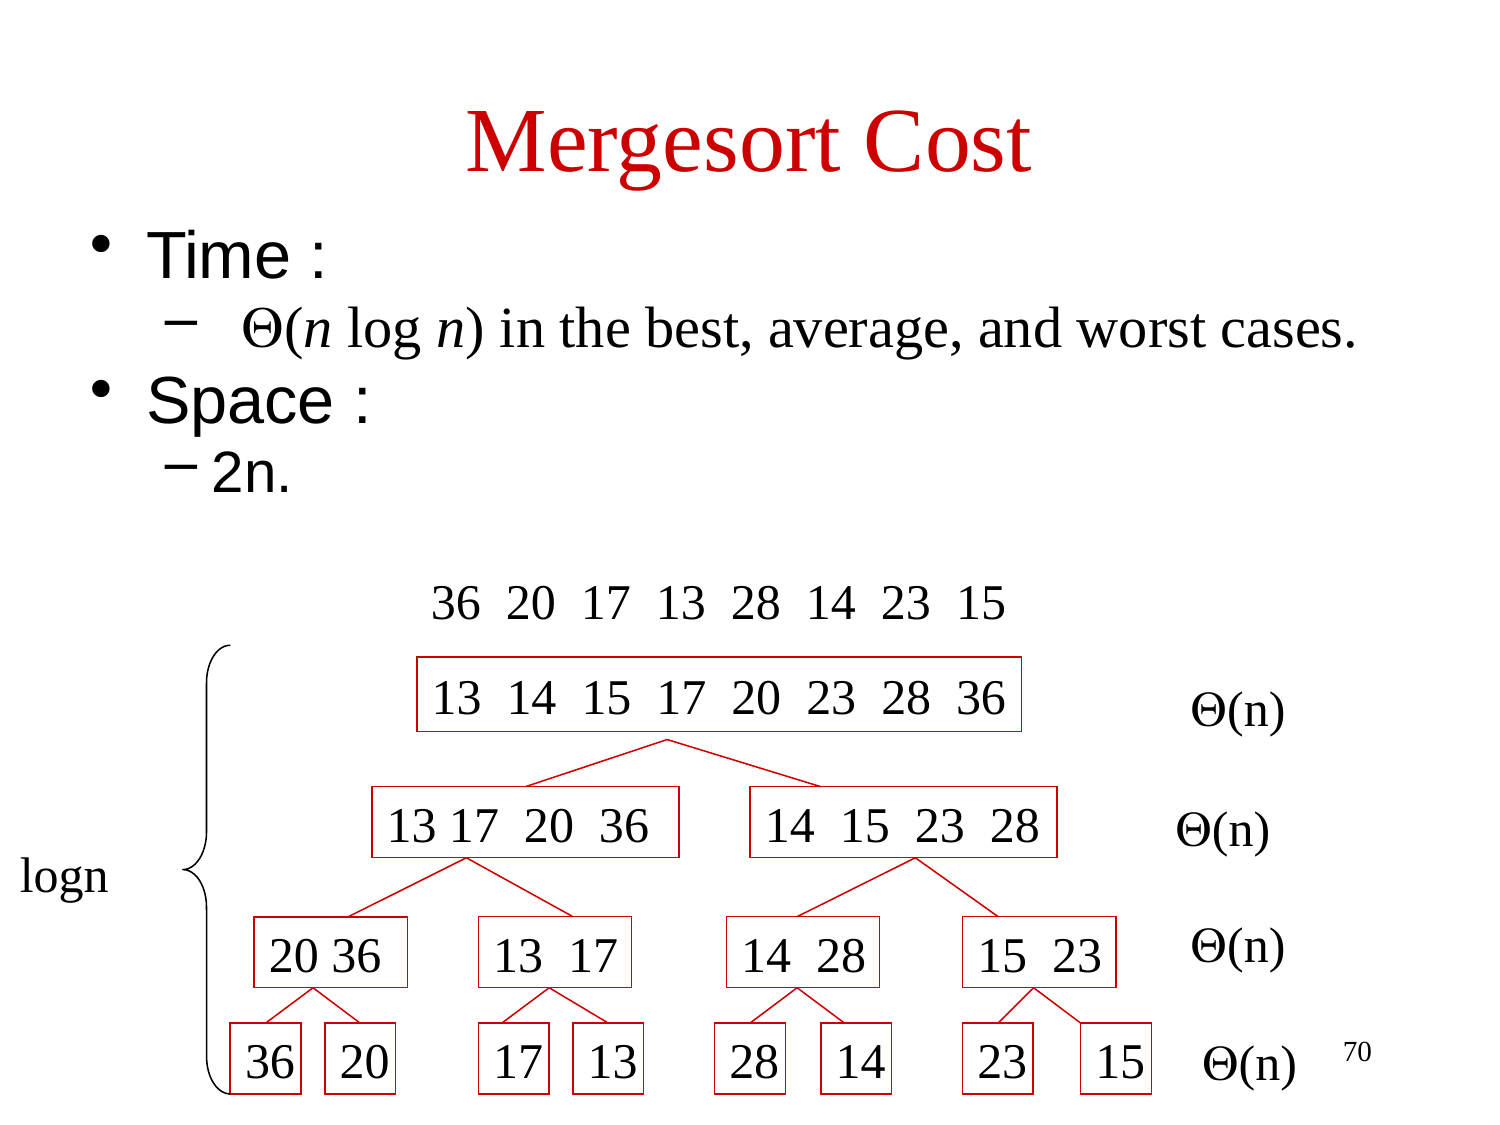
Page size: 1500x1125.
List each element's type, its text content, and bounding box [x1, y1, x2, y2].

text_box (n) [1160, 789, 1286, 864]
text_box 36 20 17 13 28 14 23 15 [416, 562, 1034, 638]
slide_number 70 [1074, 1025, 1388, 1100]
text_box 13 17 [478, 916, 632, 988]
text_box 13 [572, 1023, 644, 1094]
text_box 20 [324, 1023, 396, 1094]
text_box (n) [1187, 1023, 1313, 1098]
text_box 36 [231, 1023, 301, 1094]
text_box 15 [1080, 1023, 1152, 1094]
title Mergesort Cost [74, 59, 1425, 211]
text_box 20 36 [254, 916, 408, 988]
text_box logn [5, 835, 124, 910]
text_box 15 23 [962, 916, 1116, 988]
text_box 14 [820, 1023, 892, 1094]
text_box (n) [1175, 668, 1301, 744]
text_box [182, 645, 231, 1094]
text_box 13 17 20 36 [371, 786, 680, 858]
text_box 14 15 23 28 [750, 786, 1058, 858]
text_box 23 [962, 1023, 1034, 1094]
text_box 14 28 [726, 916, 880, 988]
text_box 17 [478, 1023, 550, 1094]
list Time : (n log n) in the best, average, and worst cases. Space : 2n. [74, 219, 1425, 1013]
text_box 13 14 15 17 20 23 28 36 [416, 656, 1022, 732]
text_box (n) [1175, 904, 1301, 980]
text_box 28 [714, 1023, 786, 1094]
